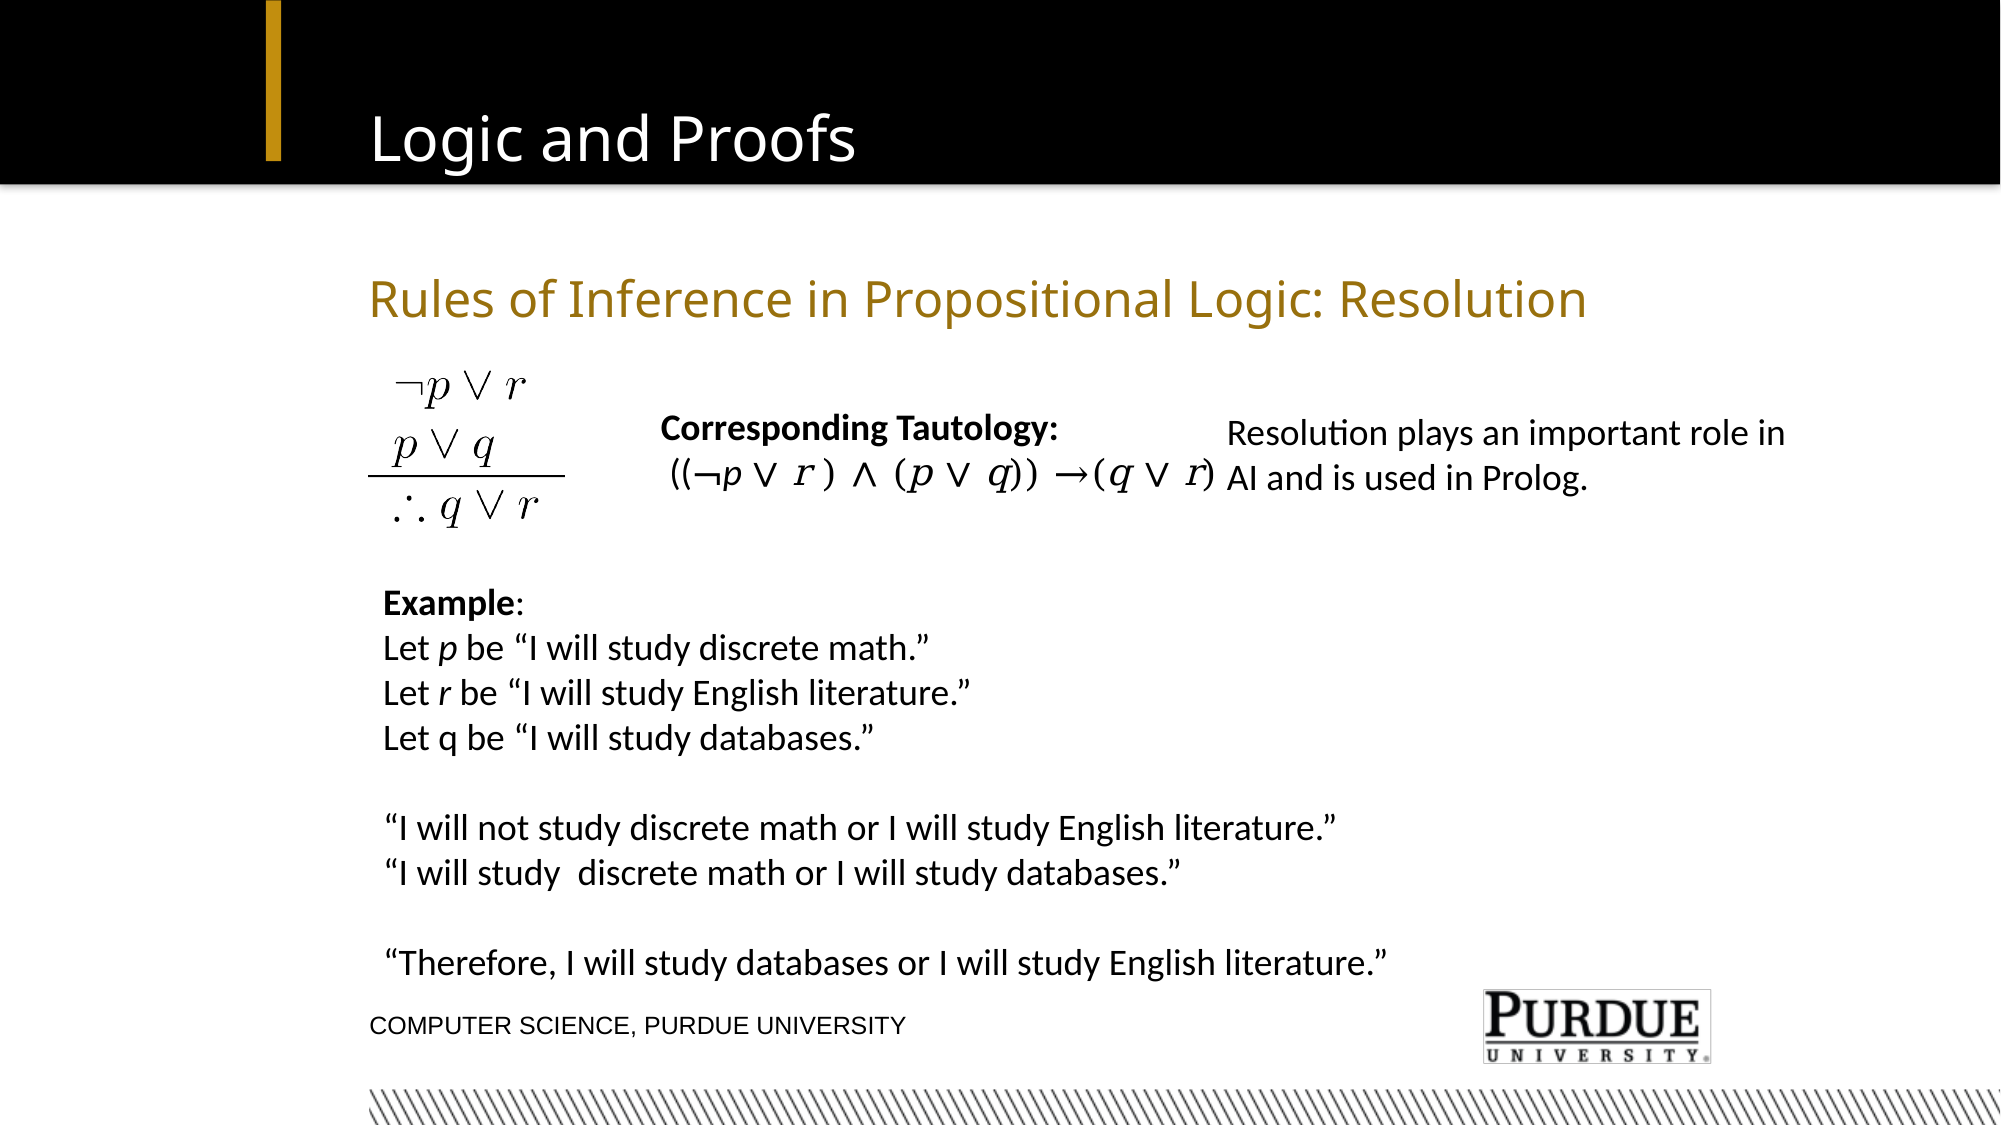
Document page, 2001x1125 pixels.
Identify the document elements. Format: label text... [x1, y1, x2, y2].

title Logic and Proofs [369, 98, 1704, 186]
list Computer Science, Purdue University [369, 1009, 1375, 1047]
text_box Resolution plays an important role in AI and is used in Prolog. [1212, 400, 1825, 506]
text_box Example: Let p be “I will study discrete math.” Let r be “I will study English literature.” Let q be “I will study databases.” “I will not study discrete math or I will study English literature.” “I will study discrete math or I will study databases.” “Therefore, I will study databases or I will study English literature.” [368, 570, 1431, 990]
text_box Corresponding Tautology: ((¬p ∨ r ) ∧ (p ∨ q)) →(q ∨ r) [646, 395, 1322, 501]
picture [368, 369, 565, 528]
list Rules of Inference in Propositional Logic: Resolution [368, 267, 1704, 337]
